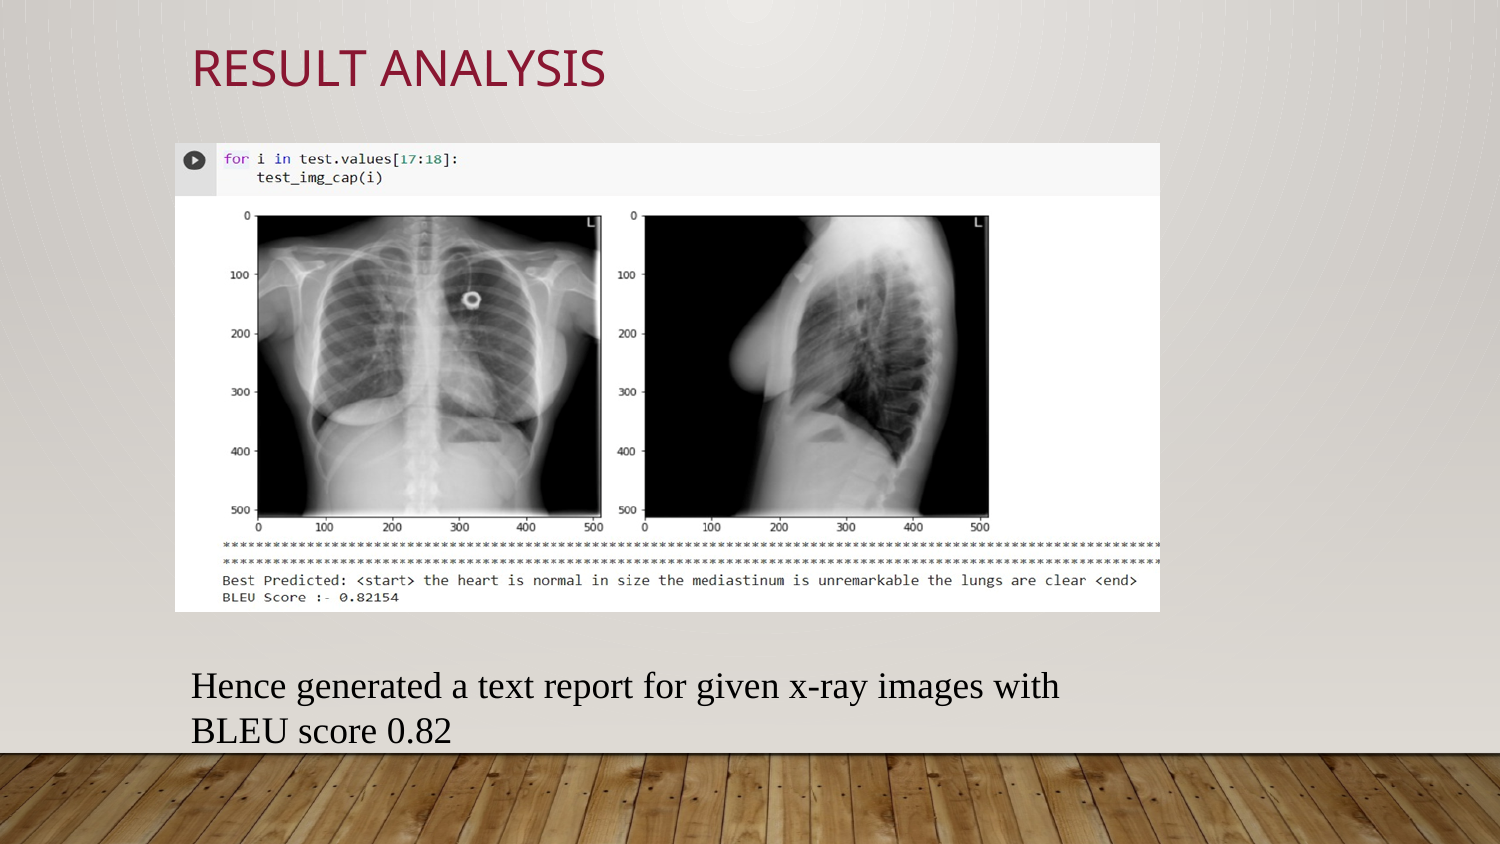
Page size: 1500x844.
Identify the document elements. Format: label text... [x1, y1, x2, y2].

list RESULT ANALYSIS [166, 9, 800, 144]
picture [175, 142, 1161, 613]
text_box Hence generated a text report for given x-ray images with BLEU score 0.82 [175, 653, 1154, 759]
picture [0, 753, 1500, 844]
